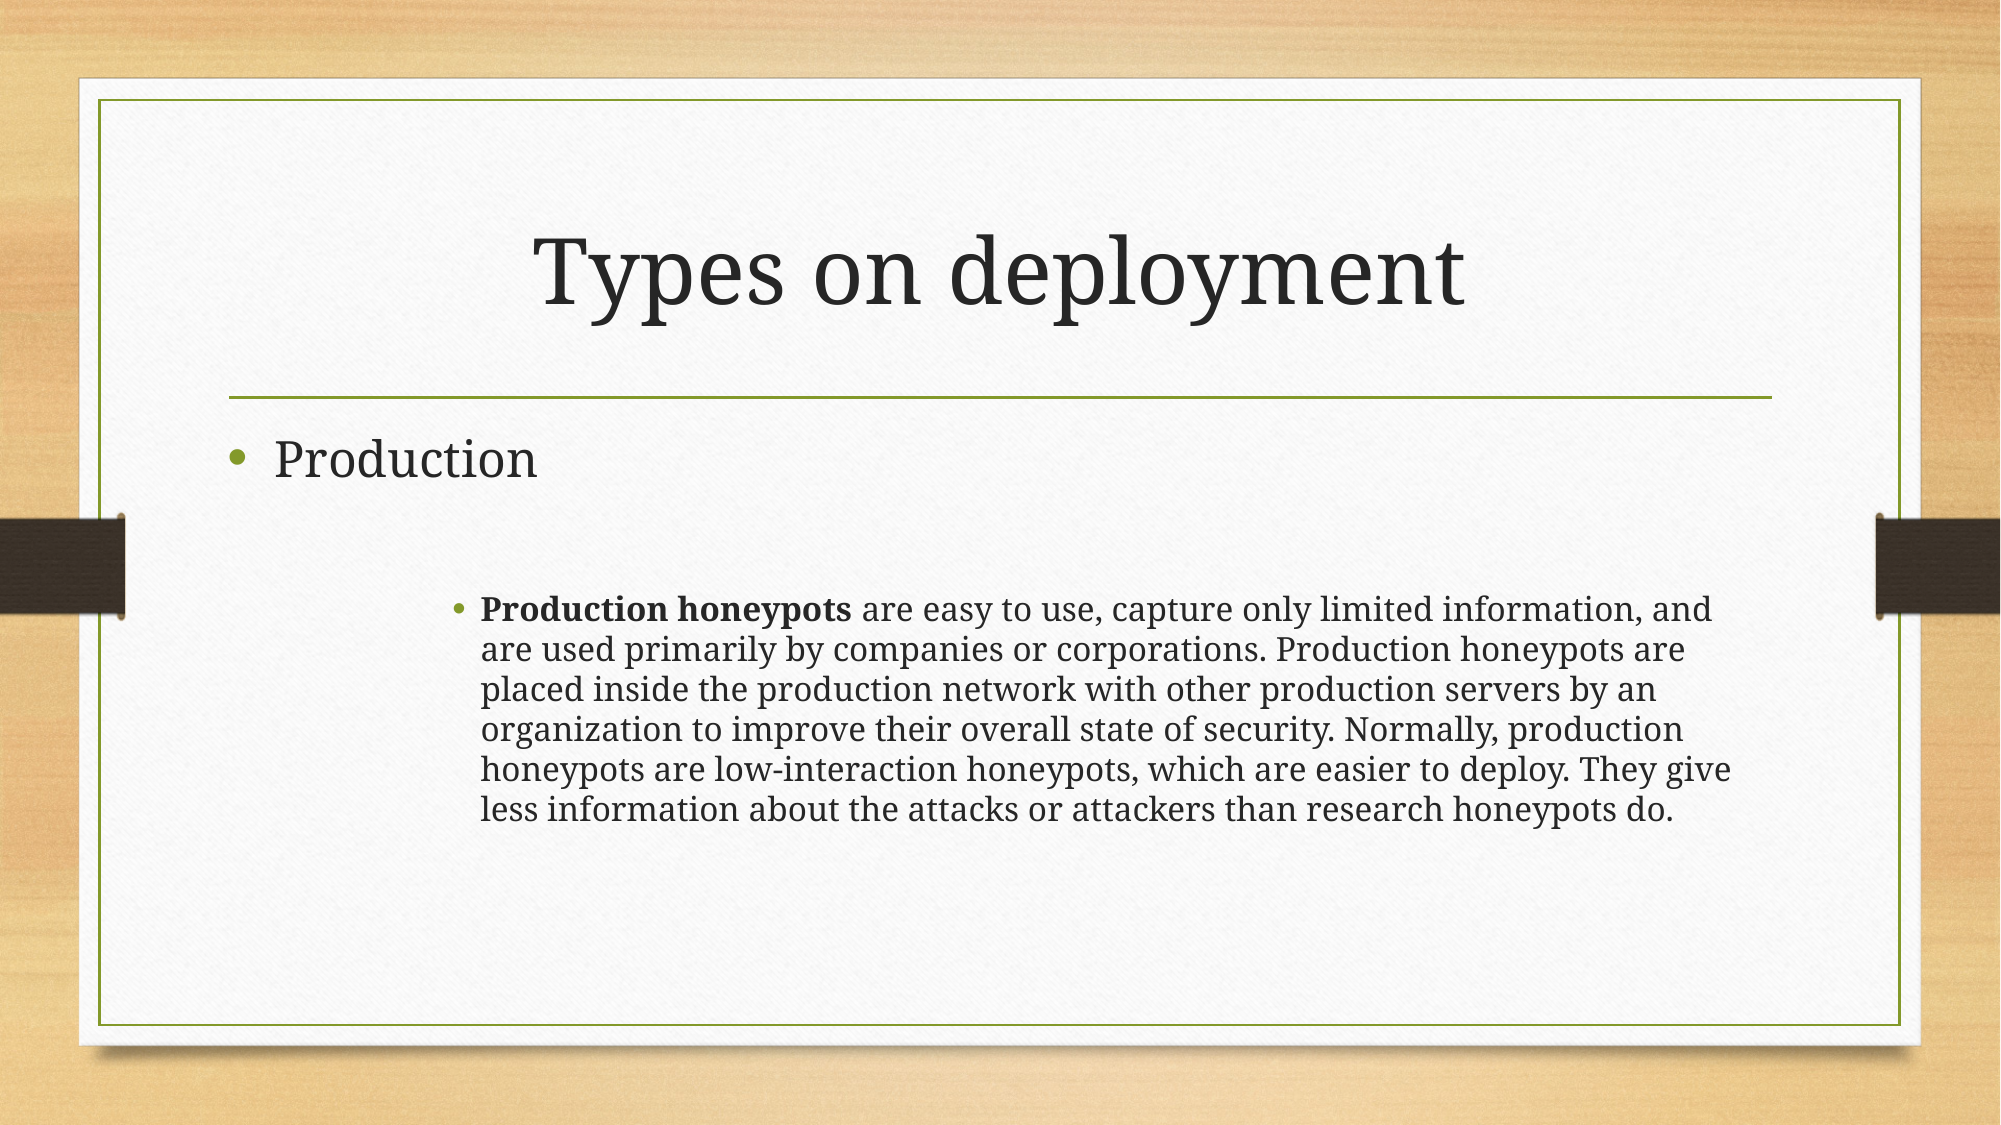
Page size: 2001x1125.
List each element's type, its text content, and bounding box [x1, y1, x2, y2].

title Types on deployment [212, 161, 1788, 375]
picture [0, 0, 2001, 1125]
list Production Production honeypots are easy to use, capture only limited information, and are used primarily by companies or corporations. Production honeypots are placed inside the production network with other production servers by an organization to improve their overall state of security. Normally, production honeypots are low-interaction honeypots, which are easier to deploy. They give less information about the attacks or attackers than research honeypots do. [212, 419, 1788, 964]
